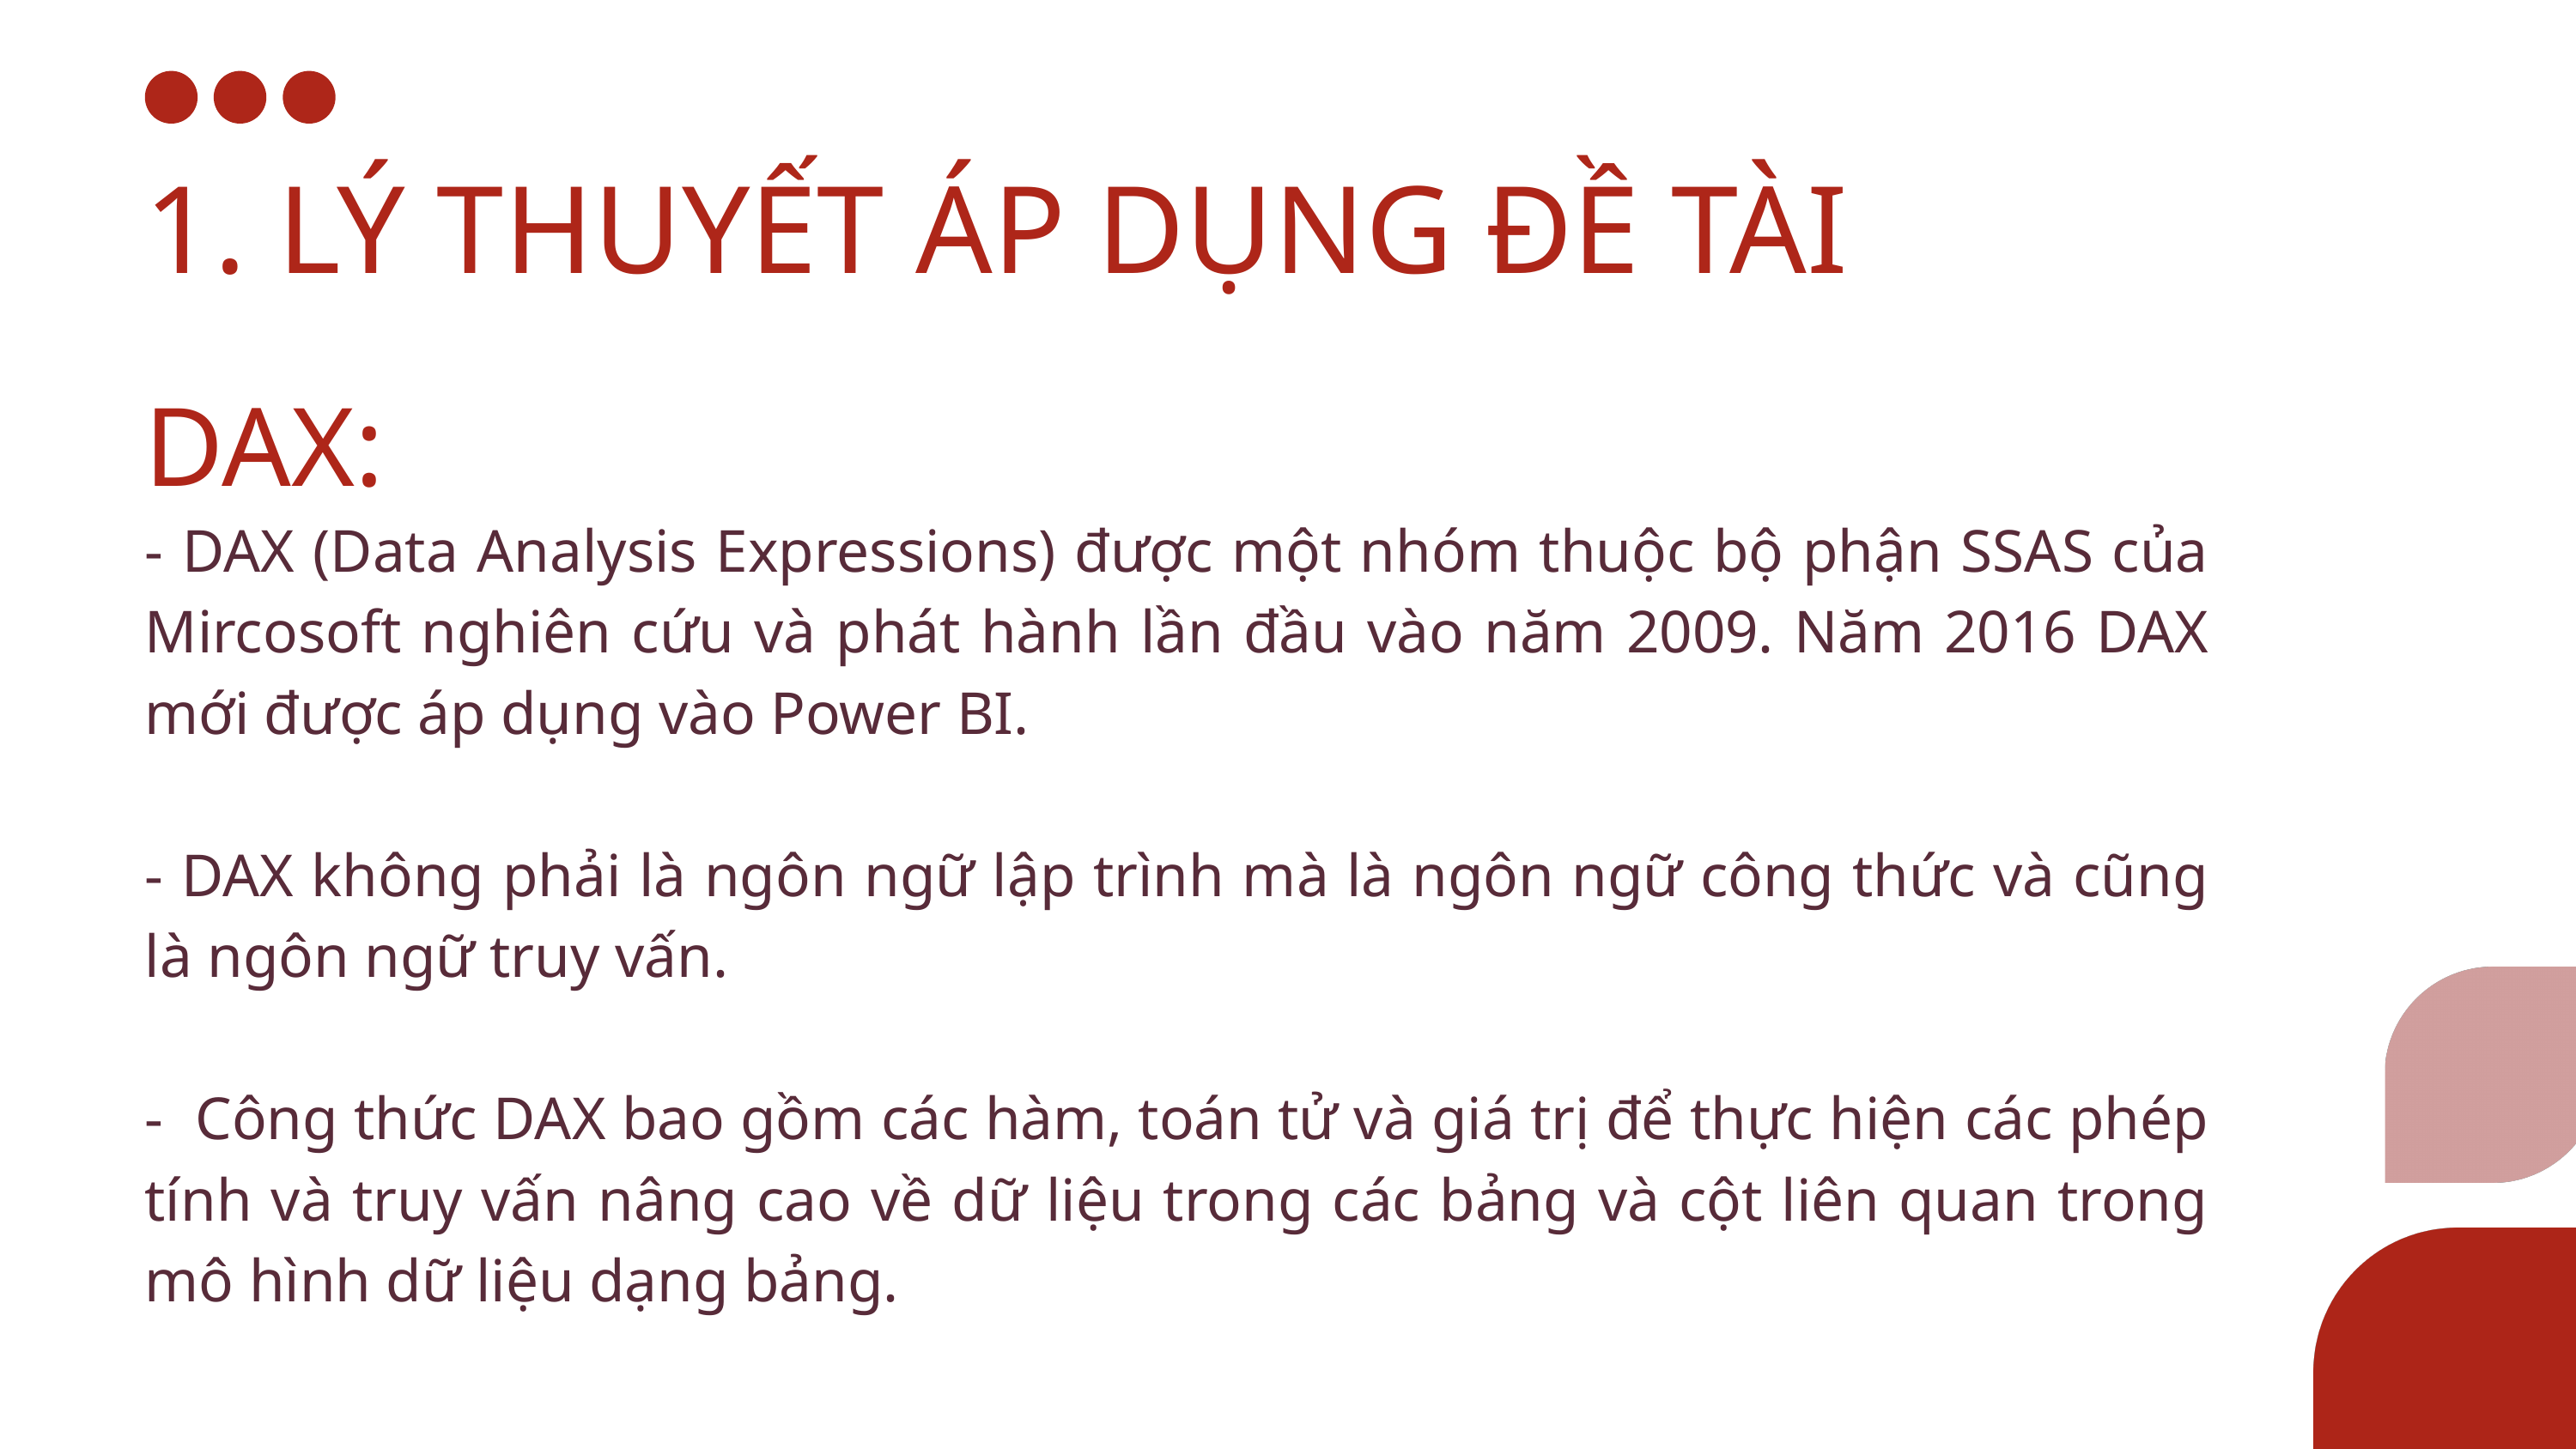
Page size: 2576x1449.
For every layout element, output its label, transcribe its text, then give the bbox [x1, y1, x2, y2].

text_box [144, 70, 2125, 308]
text_box [2385, 967, 2576, 1183]
text_box [2313, 1228, 2576, 1449]
text_box - DAX (Data Analysis Expressions) được một nhóm thuộc bộ phận SSAS của Mircosoft nghiên cứu và phát hành lần đầu vào năm 2009. Năm 2016 DAX mới được áp dụng vào Power BI. - DAX không phải là ngôn ngữ lập trình mà là ngôn ngữ công thức và cũng là ngôn ngữ truy vấn. - Công thức DAX bao gồm các hàm, toán tử và giá trị để thực hiện các phép tính và truy vấn nâng cao về dữ liệu trong các bảng và cột liên quan trong mô hình dữ liệu dạng bảng. [144, 502, 2210, 1314]
text_box DAX: [144, 317, 1999, 502]
